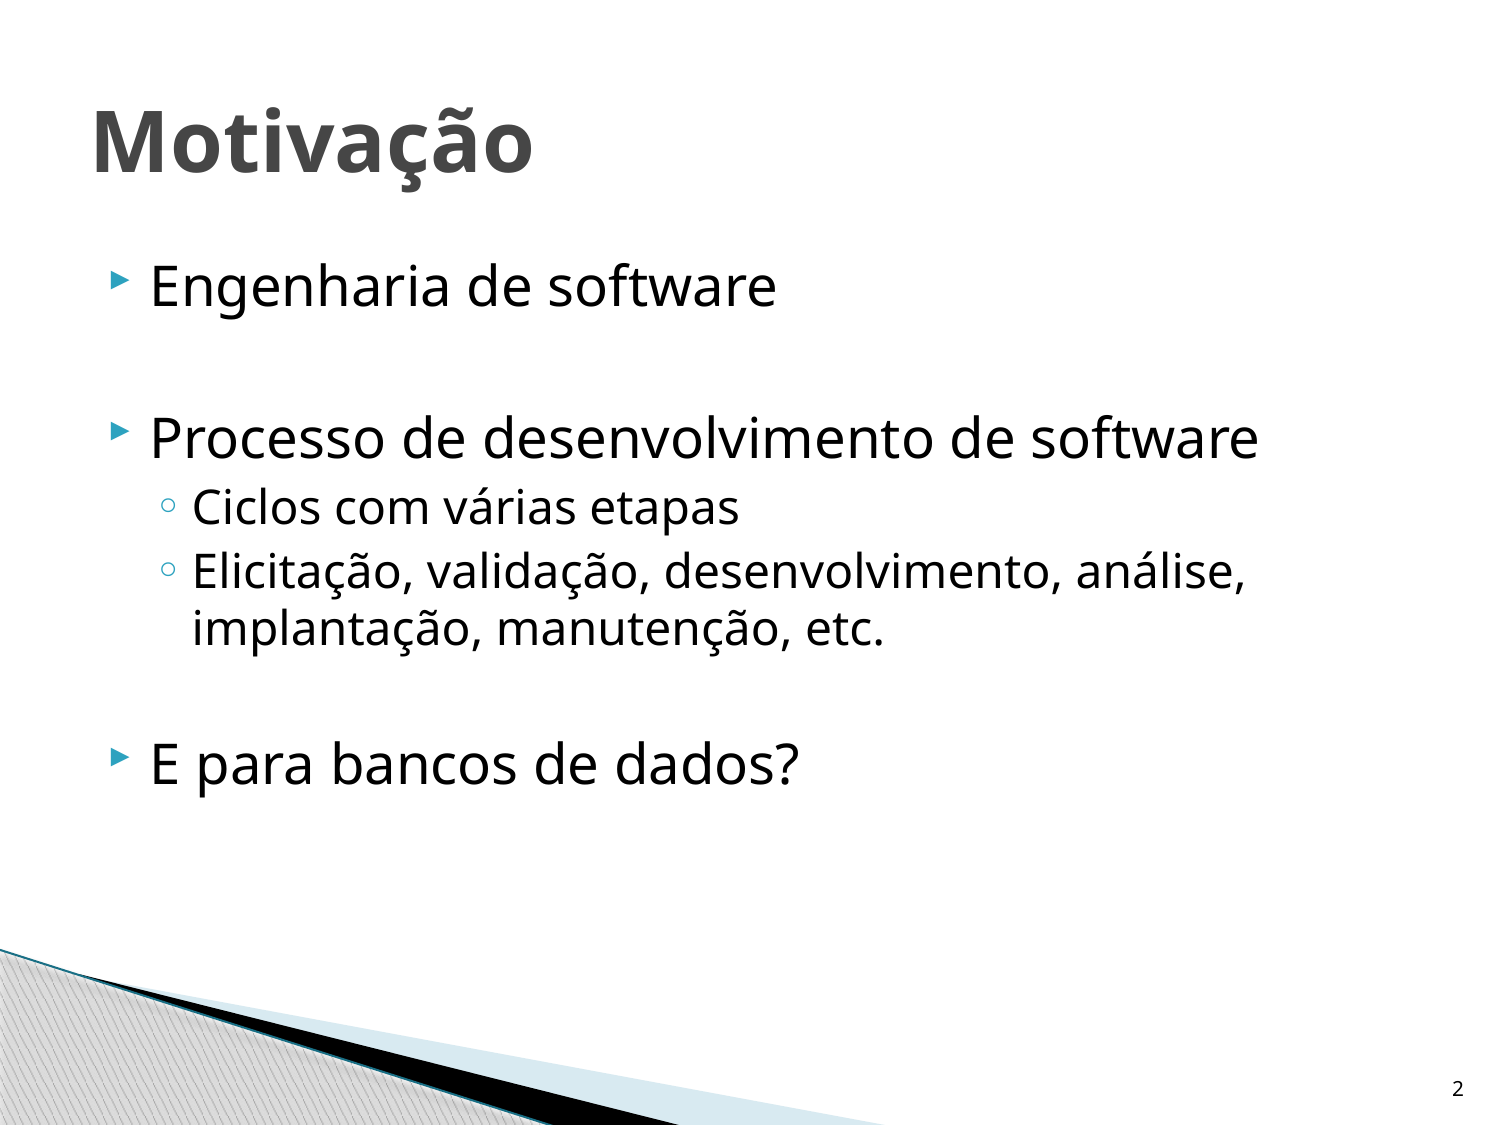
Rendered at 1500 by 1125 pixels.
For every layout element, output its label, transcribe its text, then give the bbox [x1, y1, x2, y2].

list Engenharia de software Processo de desenvolvimento de software Ciclos com várias etapas Elicitação, validação, desenvolvimento, análise, implantação, manutenção, etc. E para bancos de dados? [75, 243, 1425, 986]
slide_number 2 [1418, 1051, 1479, 1112]
title Motivação [75, 45, 1425, 233]
